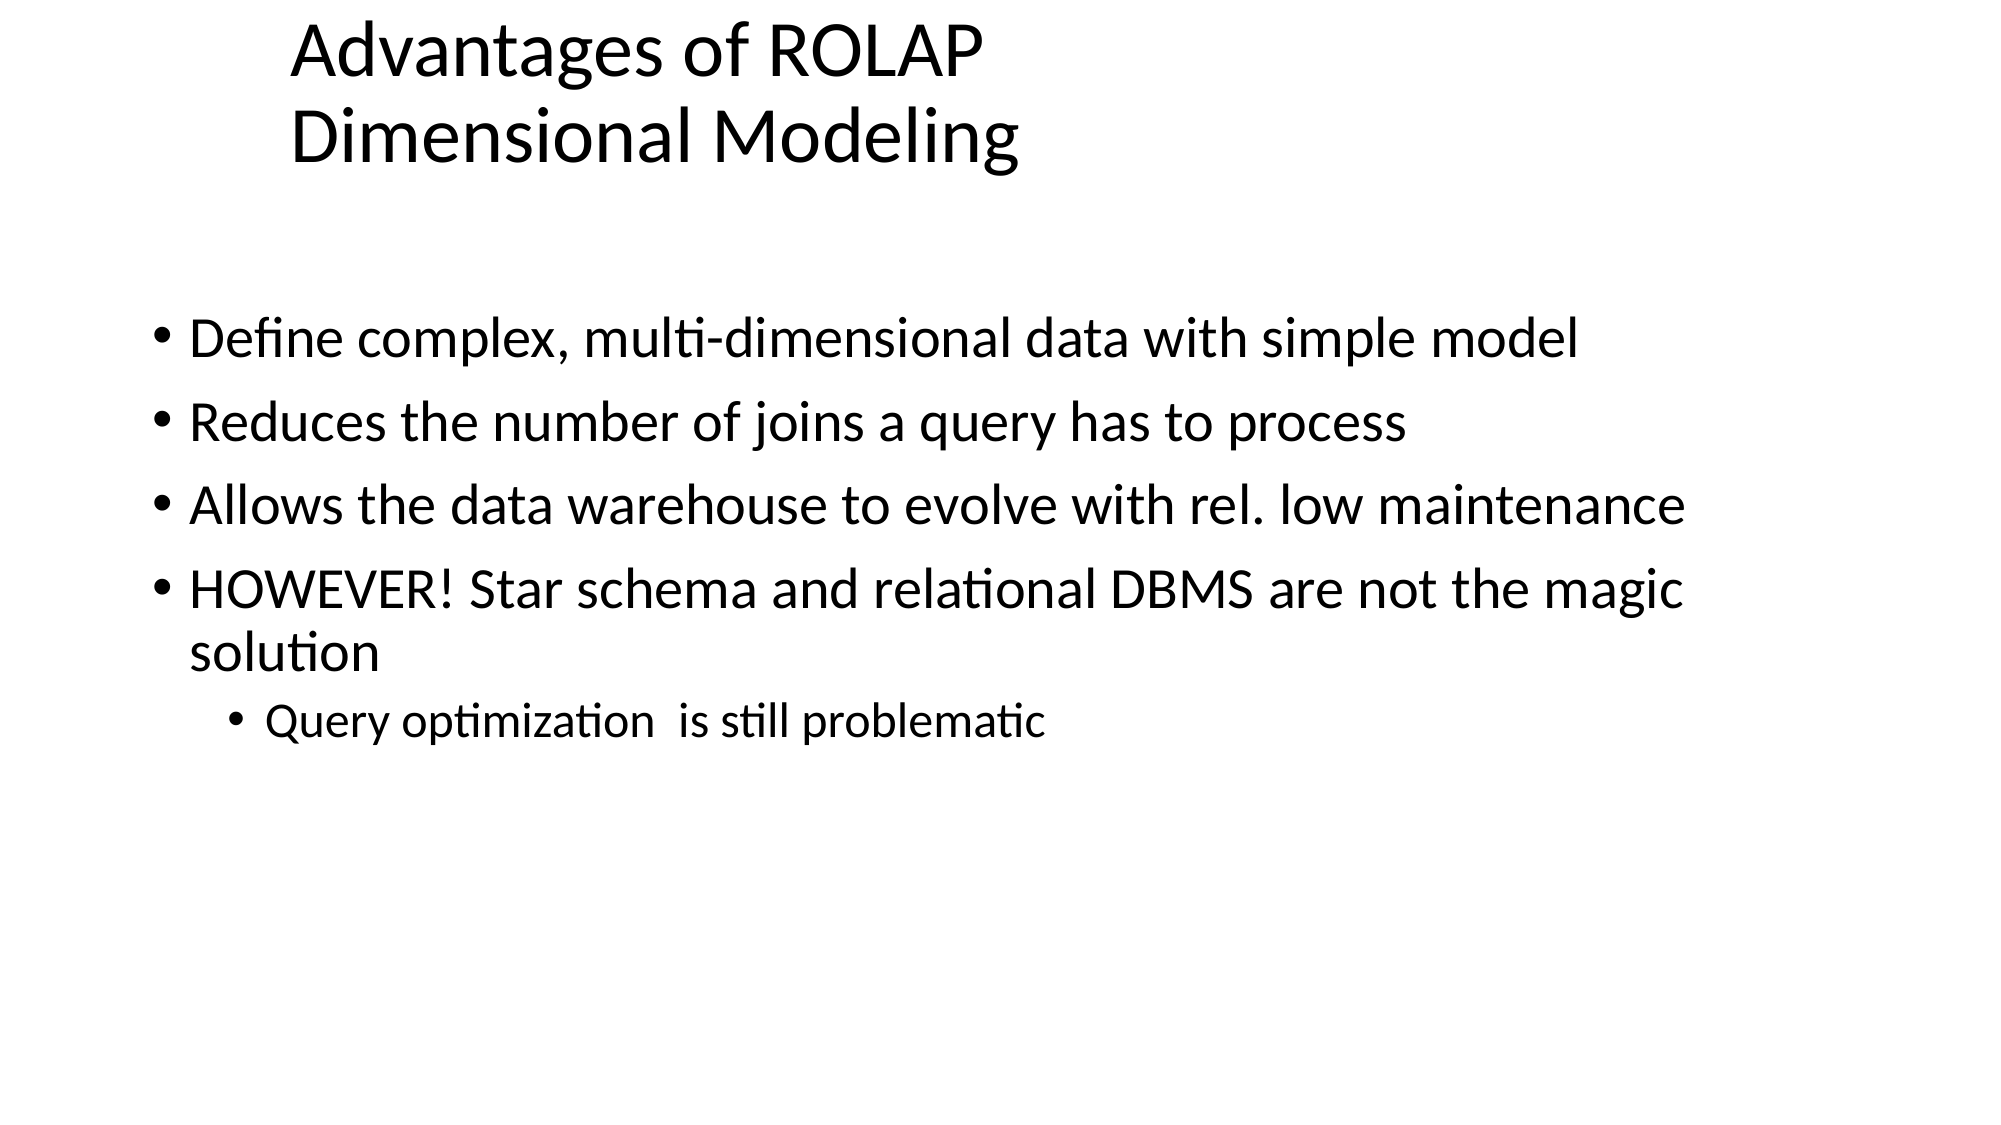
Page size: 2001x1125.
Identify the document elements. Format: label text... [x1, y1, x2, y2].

list Define complex, multi-dimensional data with simple model Reduces the number of joins a query has to process Allows the data warehouse to evolve with rel. low maintenance HOWEVER! Star schema and relational DBMS are not the magic solution Query optimization is still problematic [137, 299, 1863, 1014]
title Advantages of ROLAP Dimensional Modeling [275, 0, 1713, 188]
